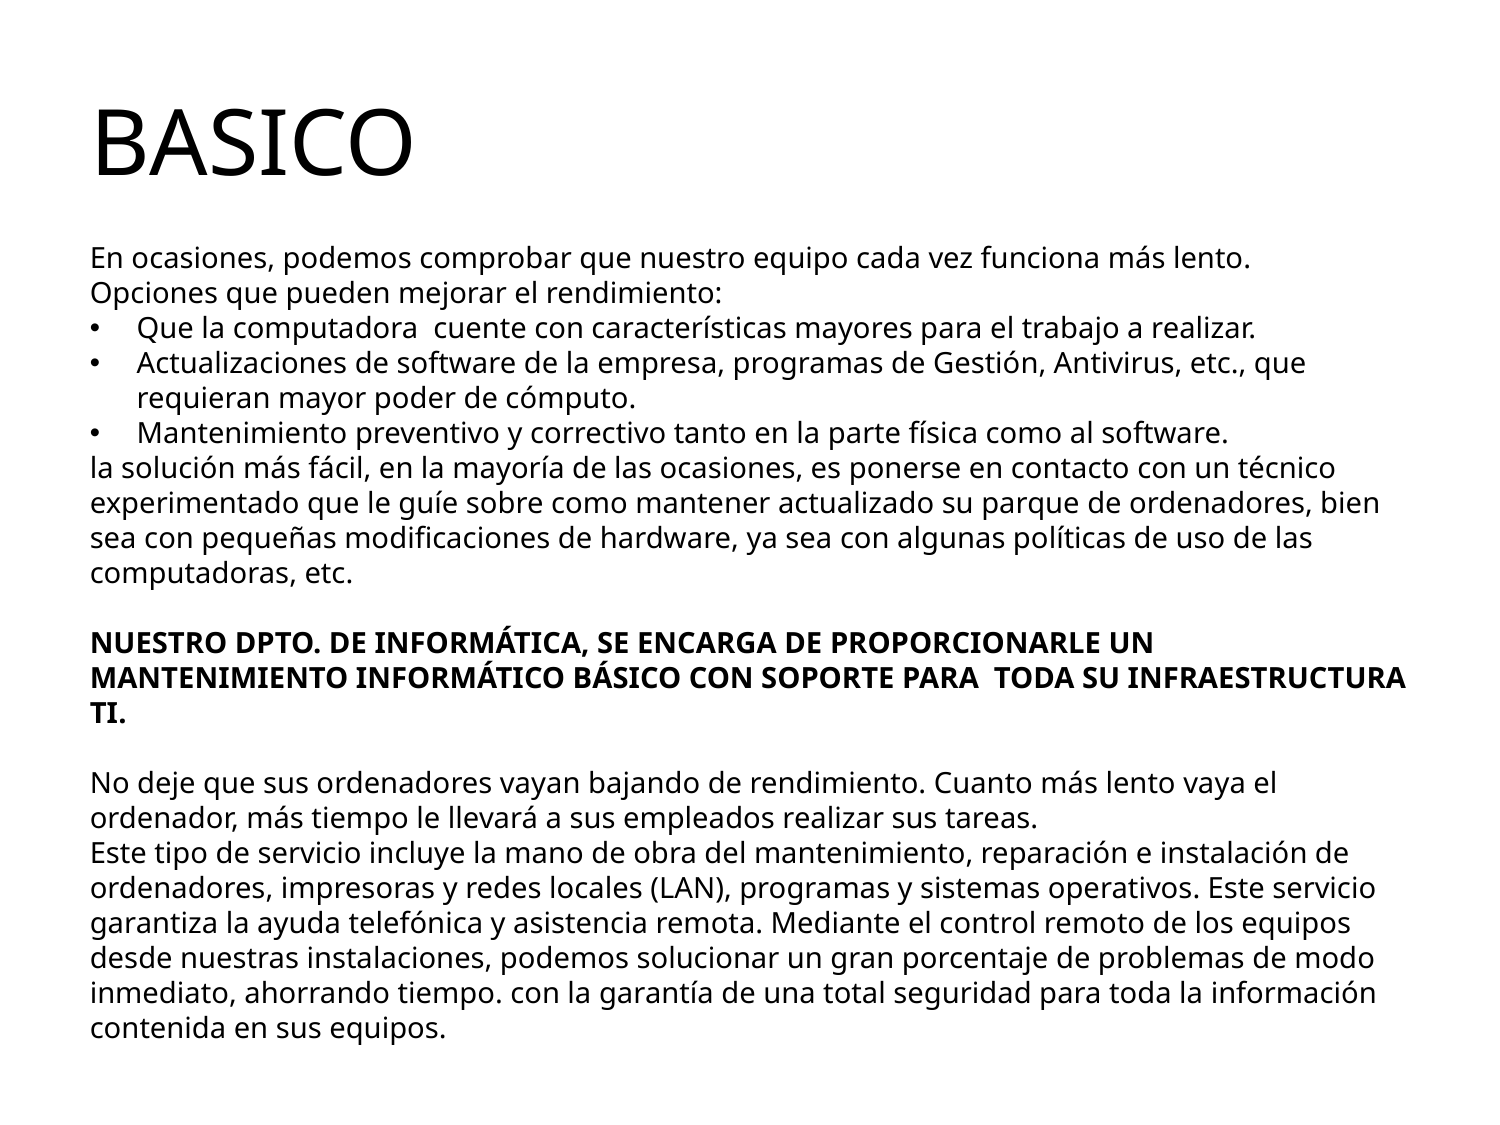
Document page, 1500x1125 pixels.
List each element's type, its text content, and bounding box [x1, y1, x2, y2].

text_box En ocasiones, podemos comprobar que nuestro equipo cada vez funciona más lento. Opciones que pueden mejorar el rendimiento: Que la computadora cuente con características mayores para el trabajo a realizar. Actualizaciones de software de la empresa, programas de Gestión, Antivirus, etc., que requieran mayor poder de cómputo. Mantenimiento preventivo y correctivo tanto en la parte física como al software. la solución más fácil, en la mayoría de las ocasiones, es ponerse en contacto con un técnico experimentado que le guíe sobre como mantener actualizado su parque de ordenadores, bien sea con pequeñas modificaciones de hardware, ya sea con algunas políticas de uso de las computadoras, etc. NUESTRO DPTO. DE INFORMÁTICA, SE ENCARGA DE PROPORCIONARLE UN MANTENIMIENTO INFORMÁTICO BÁSICO CON SOPORTE PARA TODA SU INFRAESTRUCTURA TI. No deje que sus ordenadores vayan bajando de rendimiento. Cuanto más lento vaya el ordenador, más tiempo le llevará a sus empleados realizar sus tareas. Este tipo de servicio incluye la mano de obra del mantenimiento, reparación e instalación de ordenadores, impresoras y redes locales (LAN), programas y sistemas operativos. Este servicio garantiza la ayuda telefónica y asistencia remota. Mediante el control remoto de los equipos desde nuestras instalaciones, podemos solucionar un gran porcentaje de problemas de modo inmediato, ahorrando tiempo. con la garantía de una total seguridad para toda la información contenida en sus equipos. [74, 232, 1425, 1052]
title BASICO [75, 45, 1425, 232]
